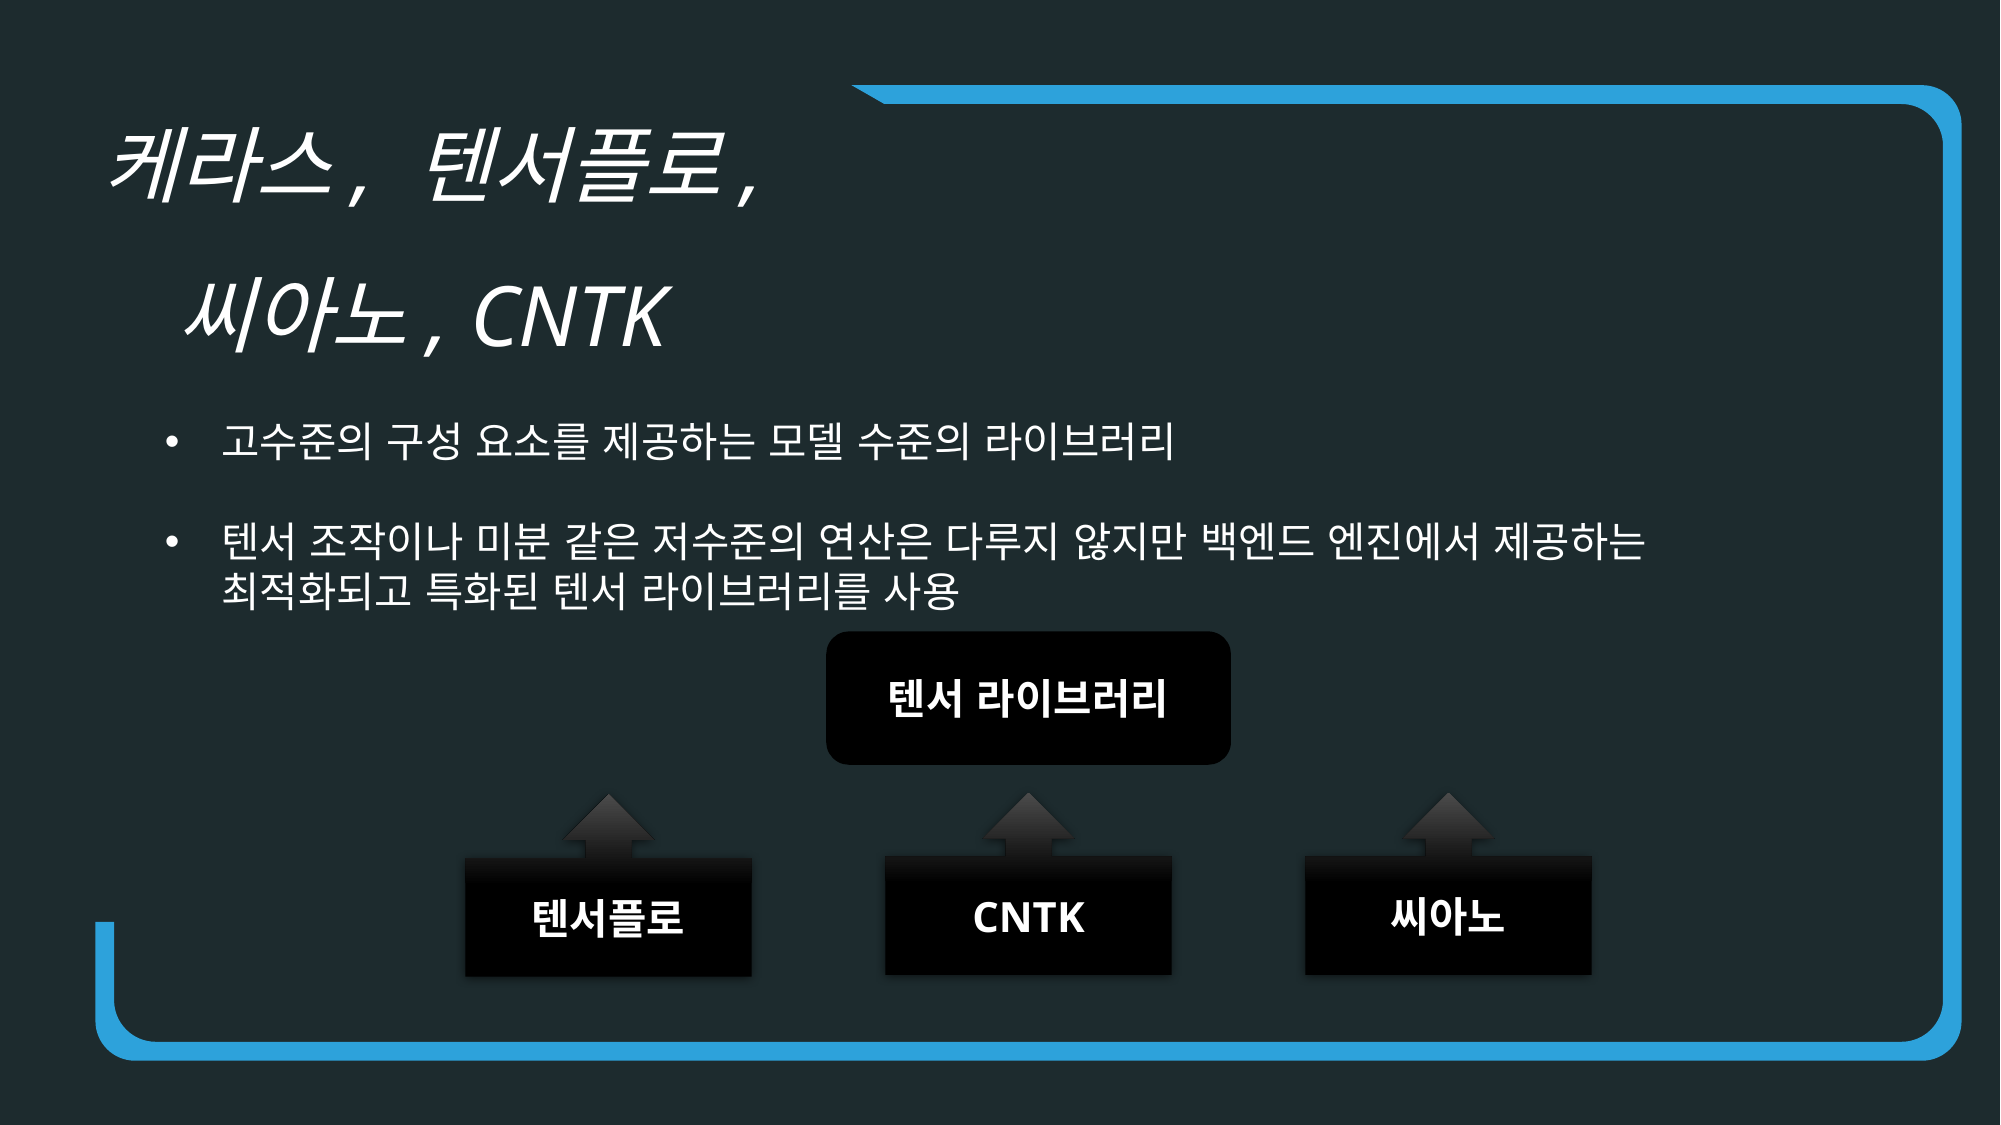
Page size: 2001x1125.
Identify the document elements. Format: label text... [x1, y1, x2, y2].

text_box 케라스, 텐서플로, 씨아노, CNTK [83, 56, 783, 371]
text_box 씨아노 [1305, 792, 1592, 976]
text_box 고수준의 구성 요소를 제공하는 모델 수준의 라이브러리 텐서 조작이나 미분 같은 저수준의 연산은 다루지 않지만 백엔드 엔진에서 제공하는 최적화되고 특화된 텐서 라이브러리를 사용 [149, 408, 1821, 624]
text_box CNTK [885, 792, 1172, 976]
text_box [94, 84, 1963, 1062]
text_box 텐서 라이브러리 [826, 631, 1231, 765]
text_box 텐서플로 [465, 794, 752, 977]
